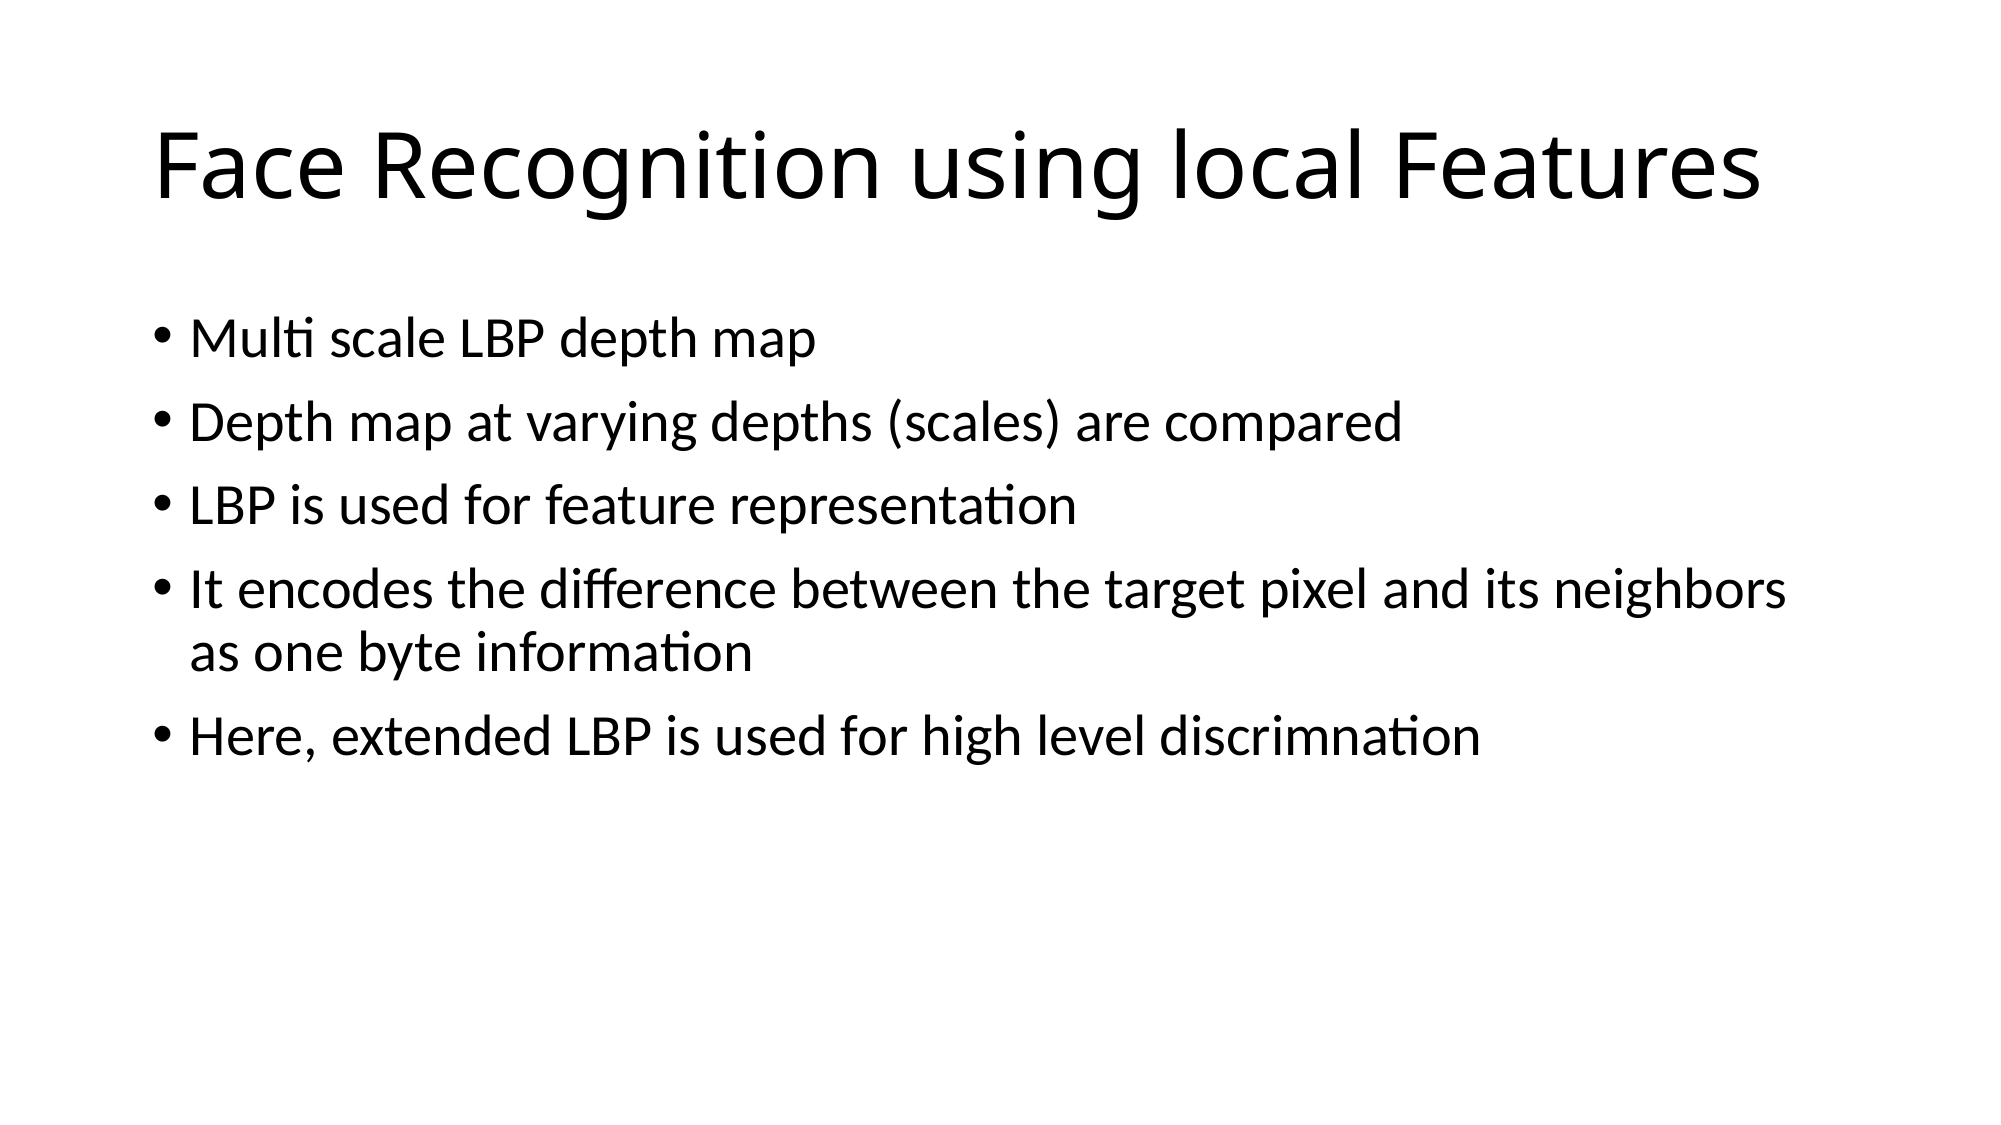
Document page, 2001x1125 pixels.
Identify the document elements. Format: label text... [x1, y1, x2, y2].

list Multi scale LBP depth map Depth map at varying depths (scales) are compared LBP is used for feature representation It encodes the difference between the target pixel and its neighbors as one byte information Here, extended LBP is used for high level discrimnation [137, 299, 1863, 1014]
title Face Recognition using local Features [137, 59, 1863, 278]
